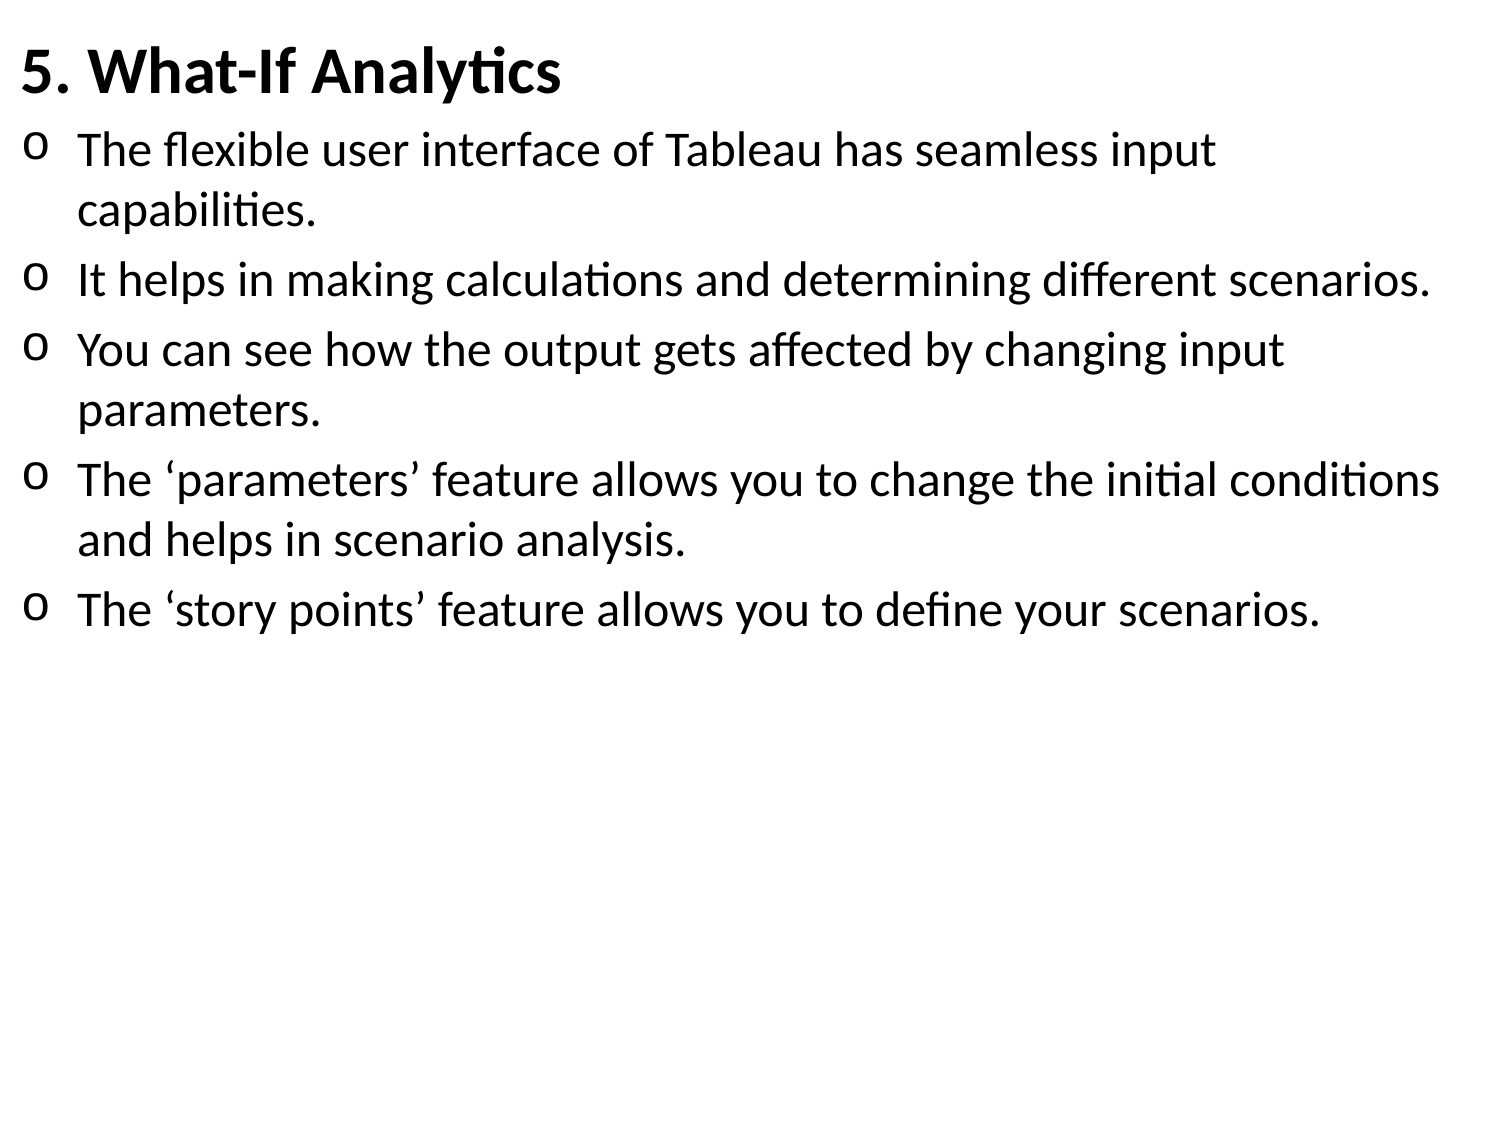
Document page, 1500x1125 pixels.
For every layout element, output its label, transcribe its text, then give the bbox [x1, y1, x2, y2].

list 5. What-If Analytics The flexible user interface of Tableau has seamless input capabilities. It helps in making calculations and determining different scenarios. You can see how the output gets affected by changing input parameters. The ‘parameters’ feature allows you to change the initial conditions and helps in scenario analysis. The ‘story points’ feature allows you to define your scenarios. [5, 19, 1483, 1106]
